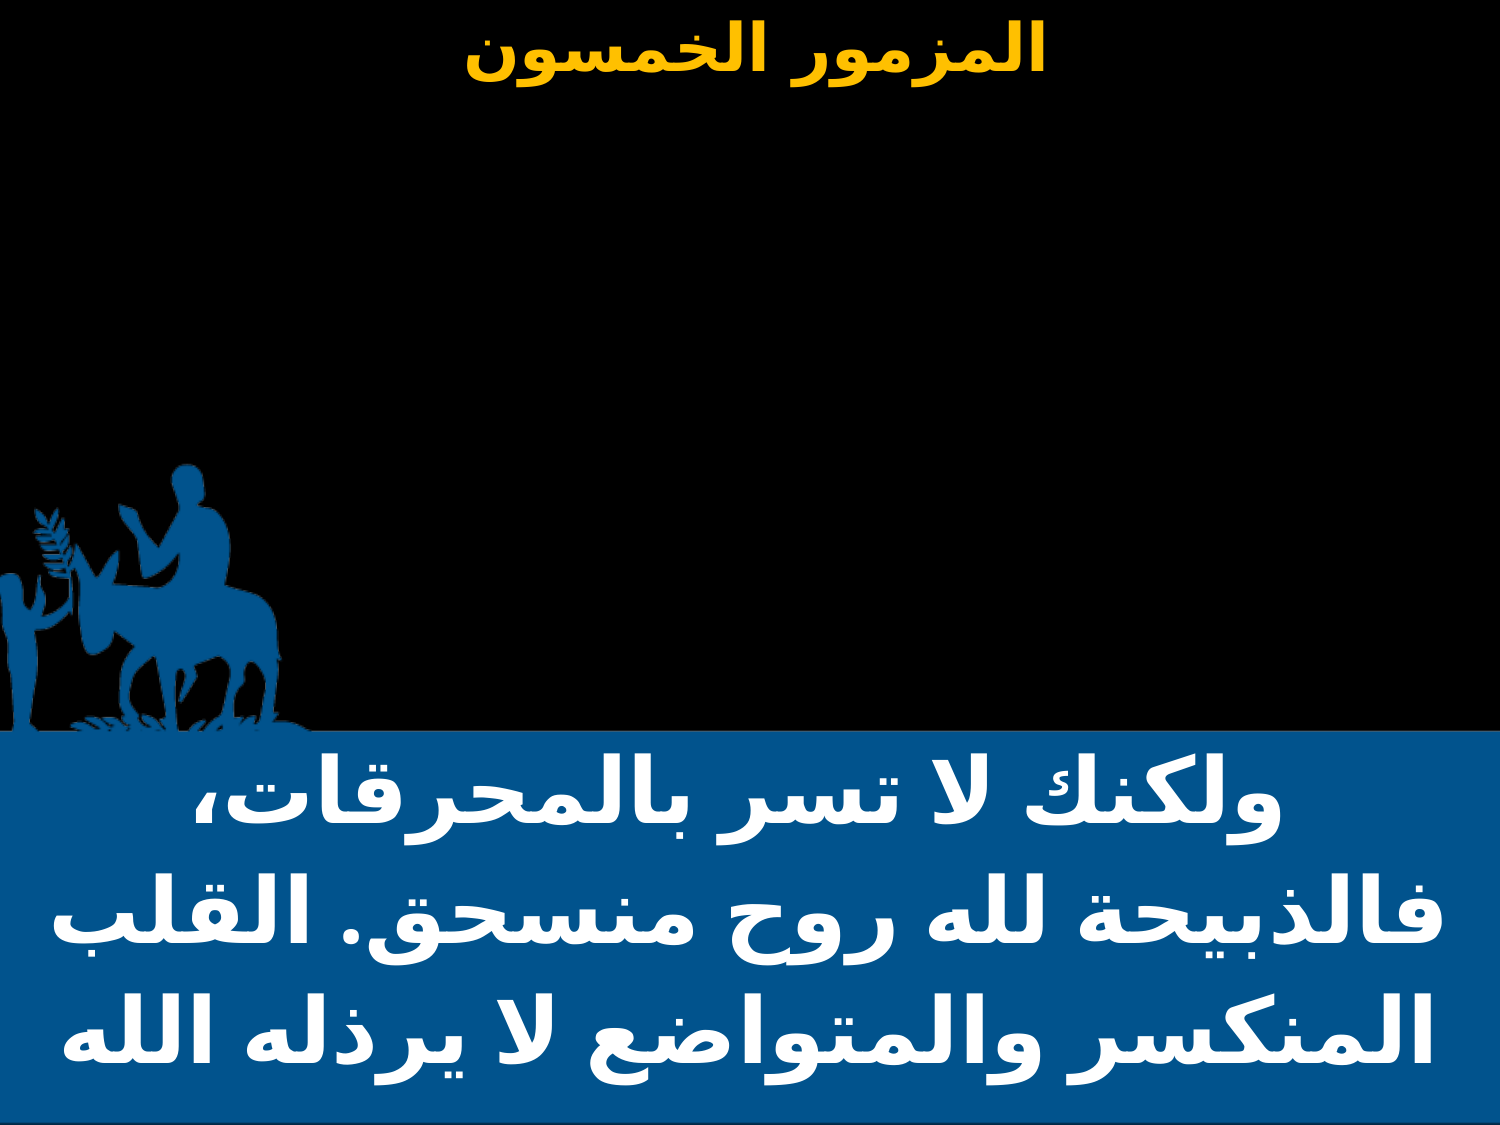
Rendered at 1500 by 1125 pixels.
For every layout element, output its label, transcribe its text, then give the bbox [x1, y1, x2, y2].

table_header ولكنك لا تسر بالمحرقات، فالذبيحة لله روح منسحق. القلب المنكسر والمتواضع لا يرذله الله [0, 713, 1500, 1125]
picture [0, 338, 1500, 713]
